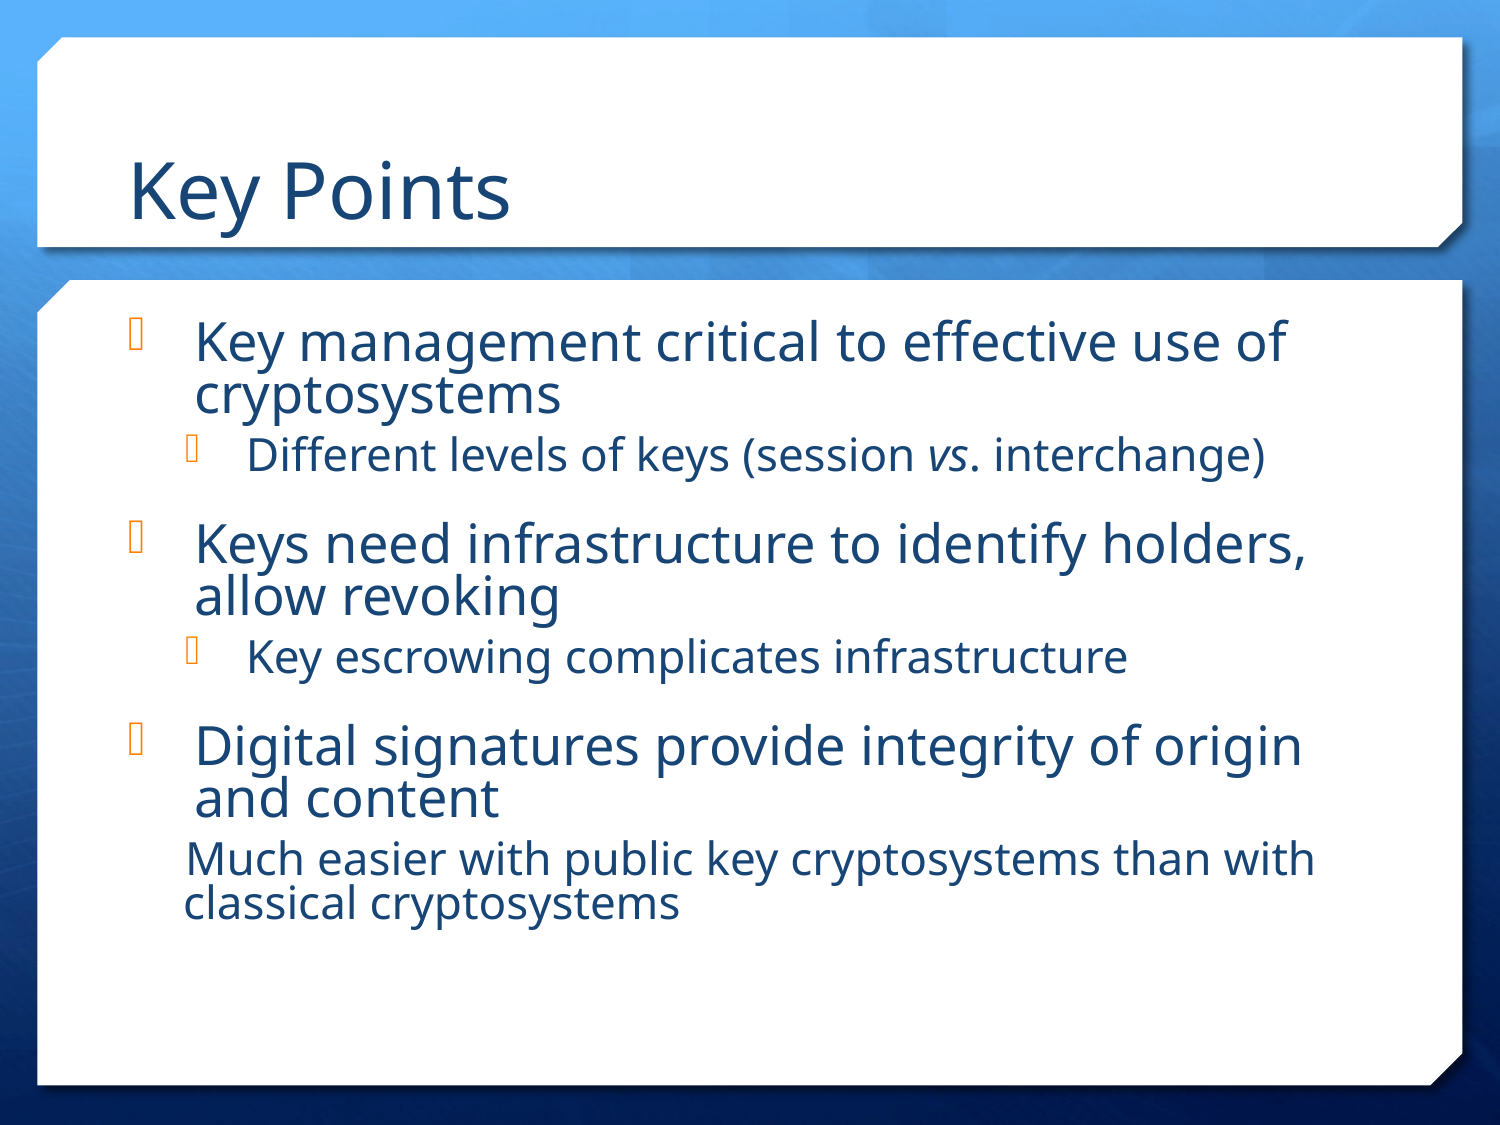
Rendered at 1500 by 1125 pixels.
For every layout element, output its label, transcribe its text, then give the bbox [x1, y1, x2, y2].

title Key Points [127, 47, 1373, 237]
list Key management critical to effective use of cryptosystems Different levels of keys (session vs. interchange) Keys need infrastructure to identify holders, allow revoking Key escrowing complicates infrastructure Digital signatures provide integrity of origin and content Much easier with public key cryptosystems than with classical cryptosystems [127, 319, 1373, 978]
picture [0, 0, 1500, 1125]
